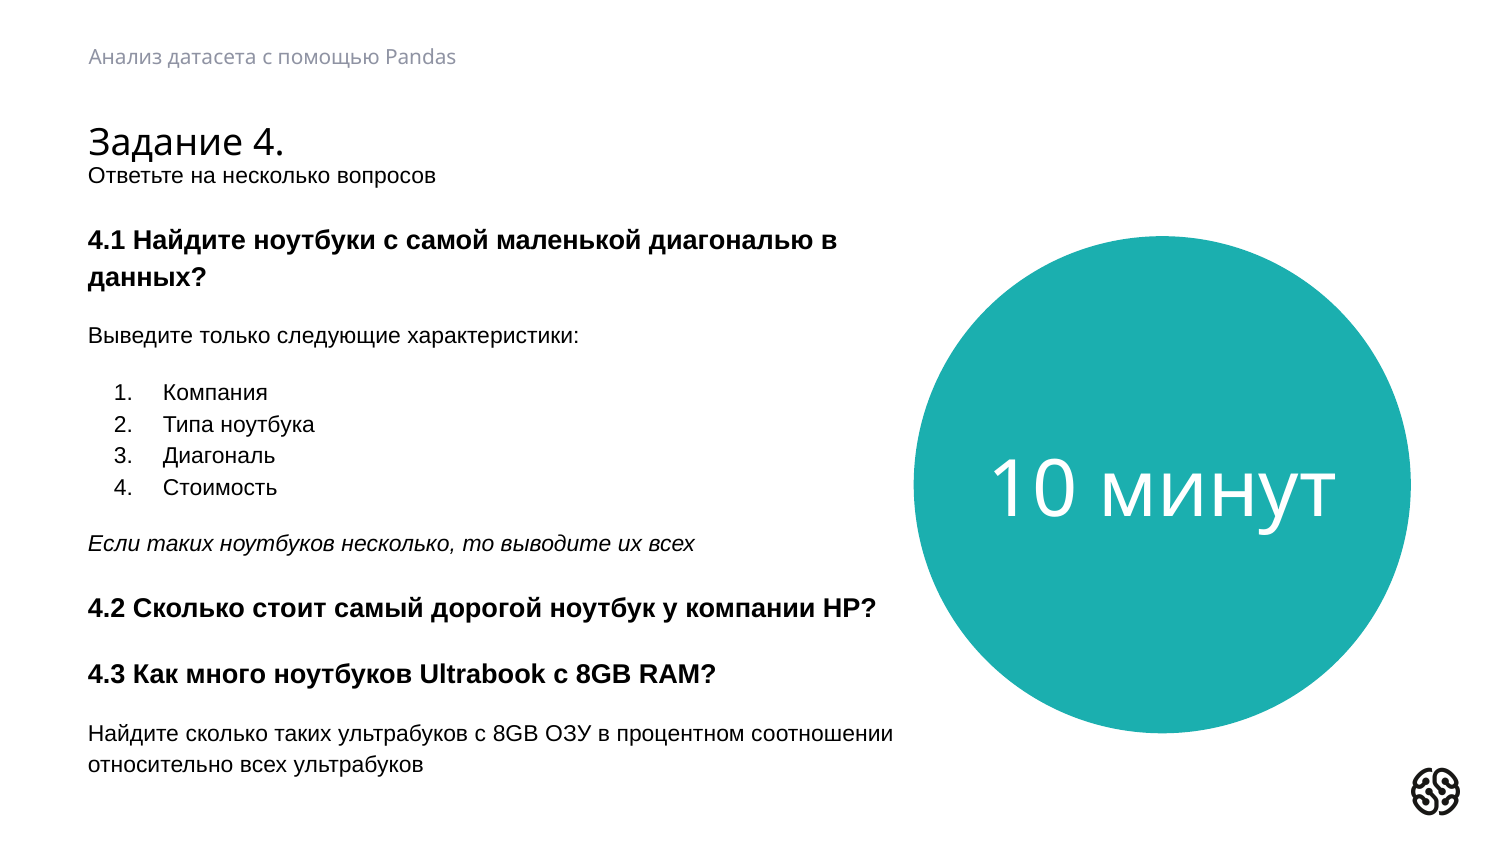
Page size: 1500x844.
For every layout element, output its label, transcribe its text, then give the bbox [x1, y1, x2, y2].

text_box 10 минут [913, 236, 1411, 734]
subtitle Анализ датасета с помощью Pandas [88, 24, 1412, 84]
picture [1411, 767, 1460, 816]
title Задание 4. [88, 118, 1412, 178]
subtitle Ответьте на несколько вопросов 4.1 Найдите ноутбуки с самой маленькой диагональю в данных? Выведите только следующие характеристики: Компания Типа ноутбука Диагональ Стоимость Если таких ноутбуков несколько, то выводите их всех 4.2 Сколько стоит самый дорогой ноутбук у компании HP? 4.3 Как много ноутбуков Ultrabook с 8GB RAM? Найдите сколько таких ультрабуков с 8GB ОЗУ в процентном соотношении относительно всех ультрабуков [87, 156, 914, 689]
